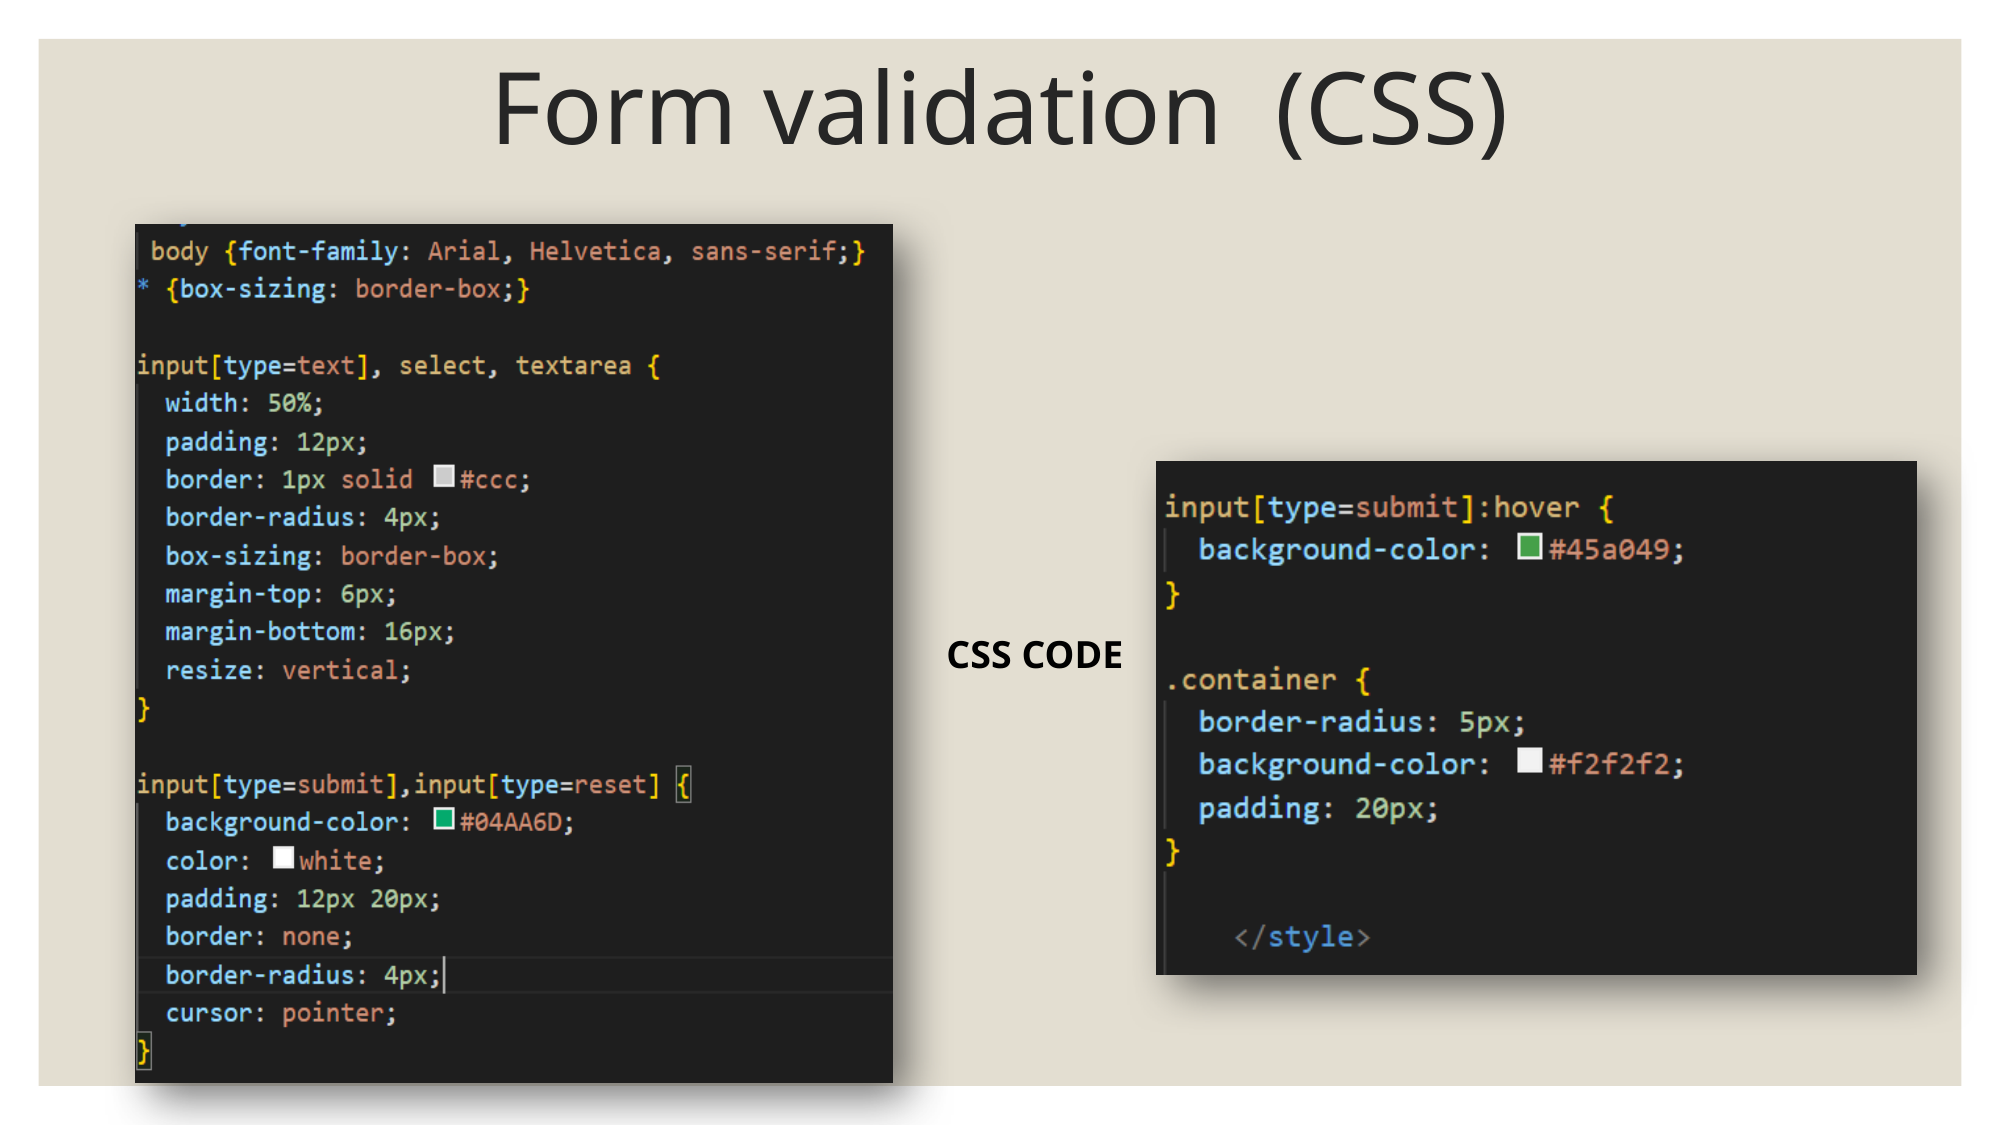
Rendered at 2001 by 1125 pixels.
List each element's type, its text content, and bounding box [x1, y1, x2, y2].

text_box CSS CODE [931, 623, 1139, 684]
title Form validation (CSS) [174, 0, 1825, 225]
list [135, 224, 894, 1083]
picture [1156, 461, 1917, 975]
